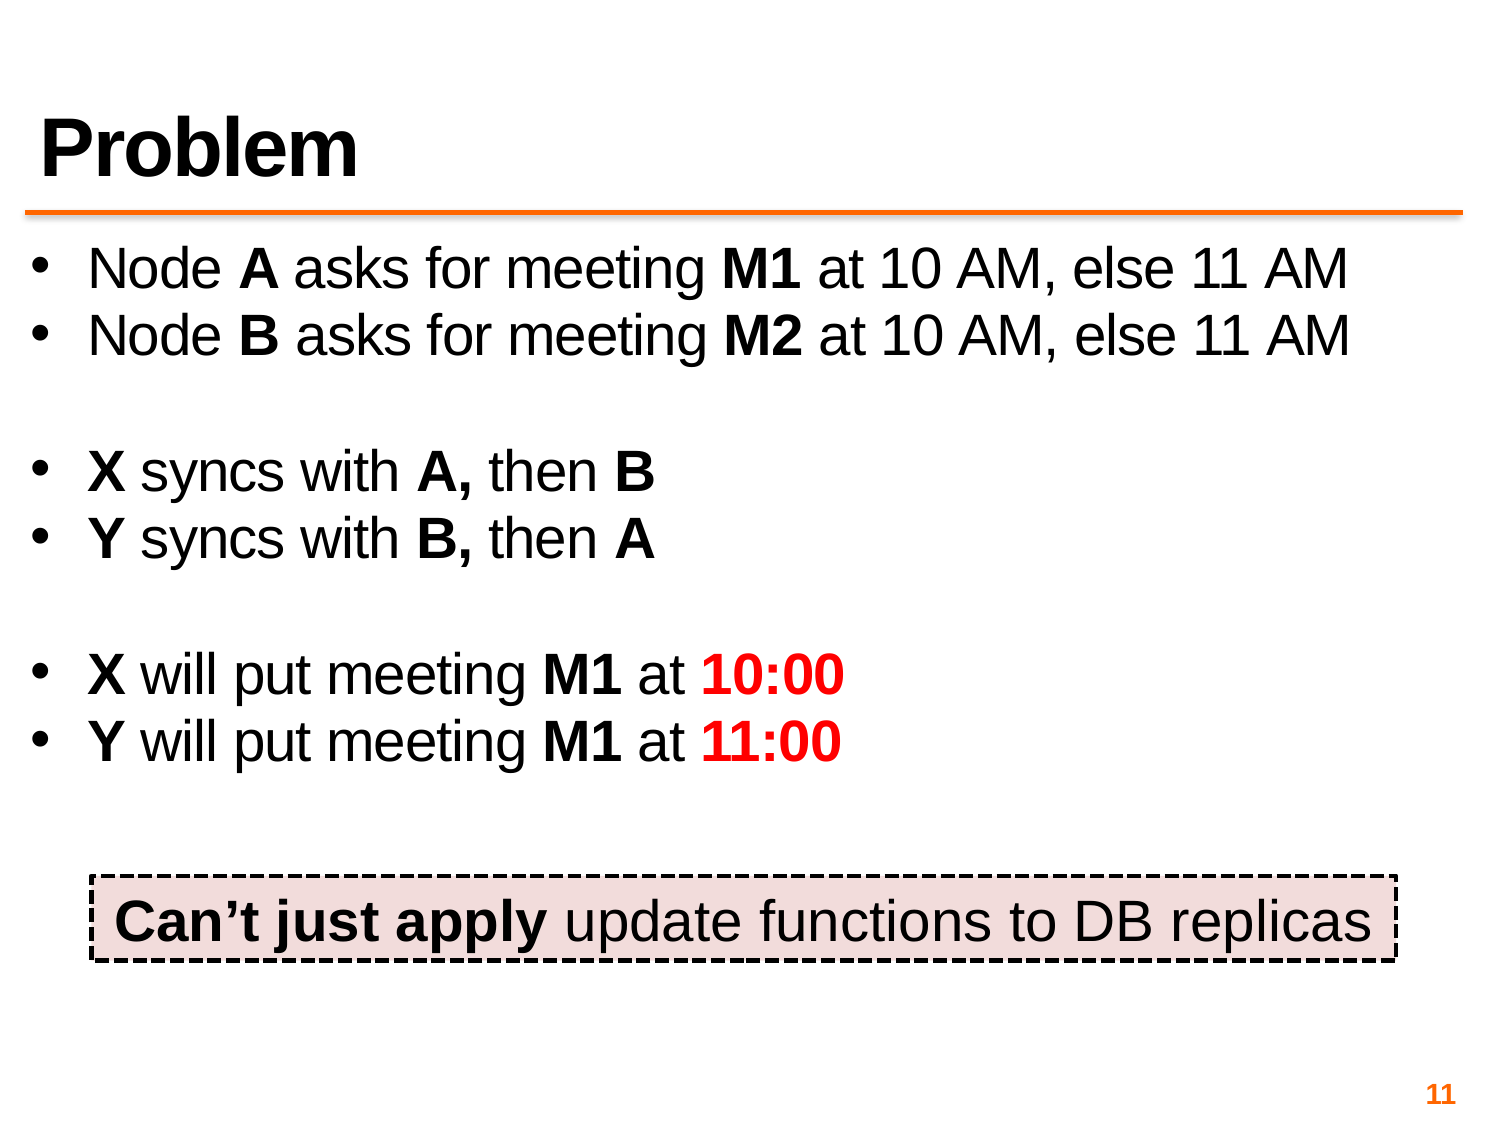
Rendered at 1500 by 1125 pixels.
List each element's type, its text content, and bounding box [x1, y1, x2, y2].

slide_number 11 [1112, 1074, 1463, 1110]
title Problem [24, 24, 1463, 201]
text_box Can’t just apply update functions to DB replicas [91, 875, 1397, 961]
list Node A asks for meeting M1 at 10 AM, else 11 AM Node B asks for meeting M2 at 10 AM, else 11 AM X syncs with A, then B Y syncs with B, then A X will put meeting M1 at 10:00 Y will put meeting M1 at 11:00 [24, 237, 1463, 822]
